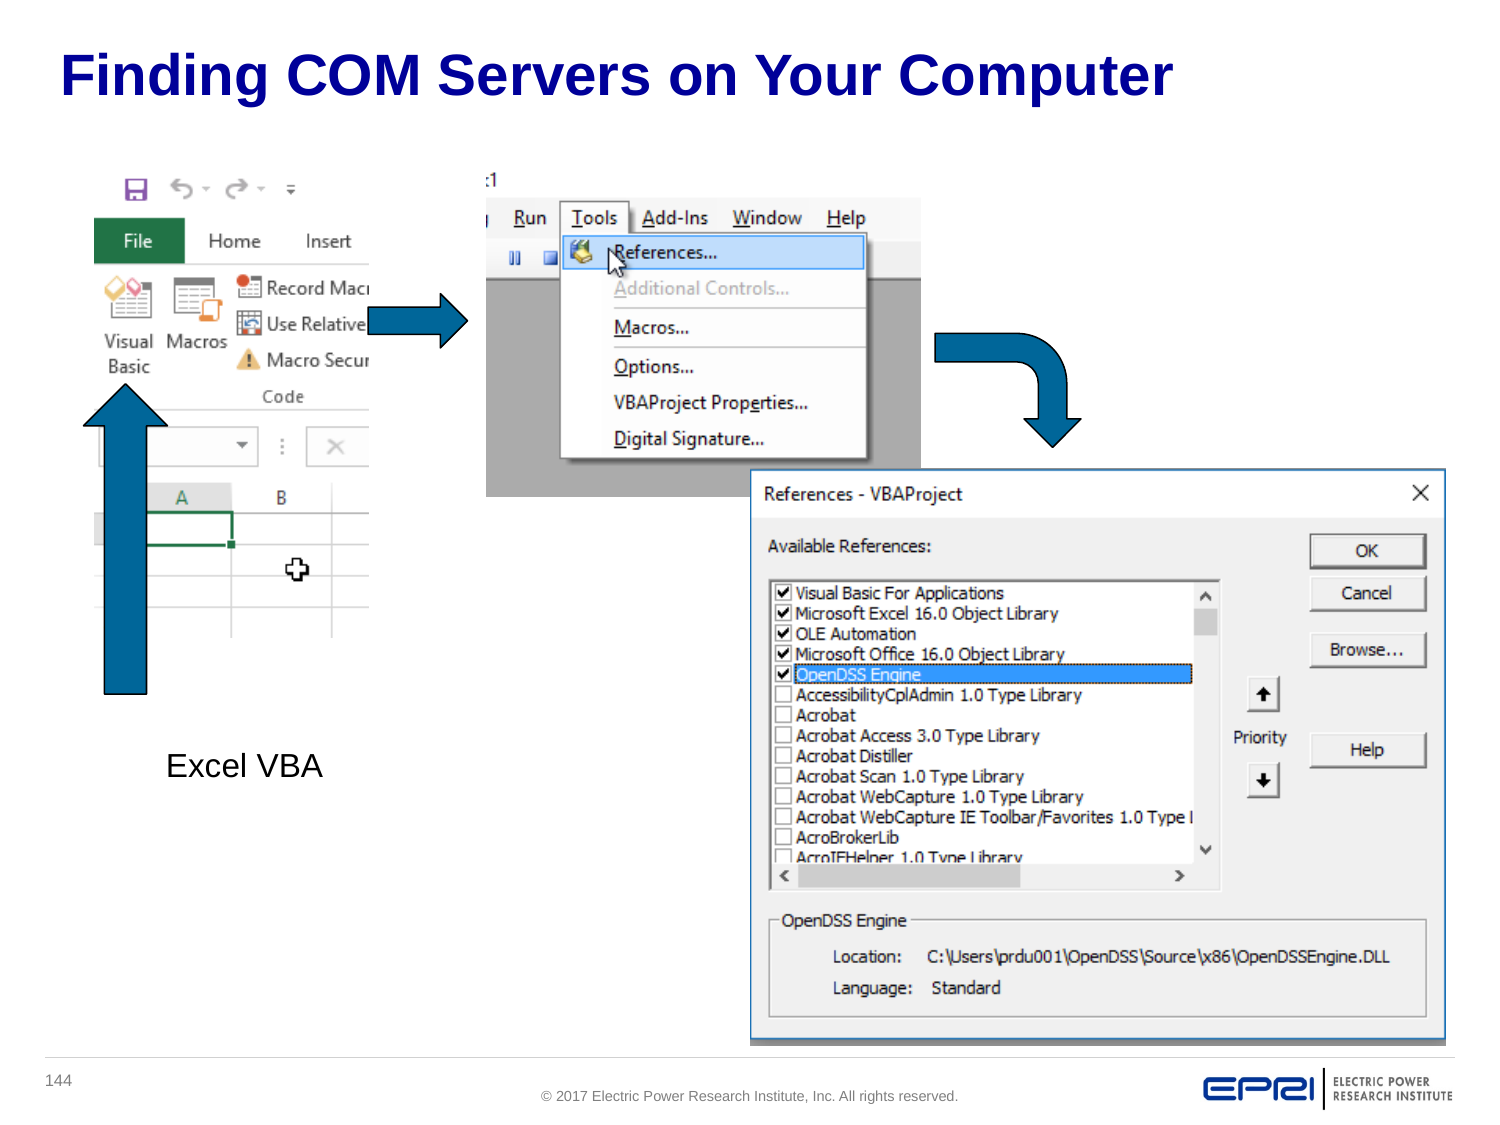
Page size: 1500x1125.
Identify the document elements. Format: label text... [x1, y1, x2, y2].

picture [486, 165, 1446, 1046]
text_box [935, 333, 1082, 448]
text_box [374, 293, 468, 348]
picture [94, 426, 104, 638]
text_box [104, 646, 147, 695]
picture [1200, 1064, 1455, 1113]
title Finding COM Servers on Your Computer [44, 29, 1456, 151]
picture [94, 165, 369, 638]
text_box Excel VBA [94, 736, 395, 792]
